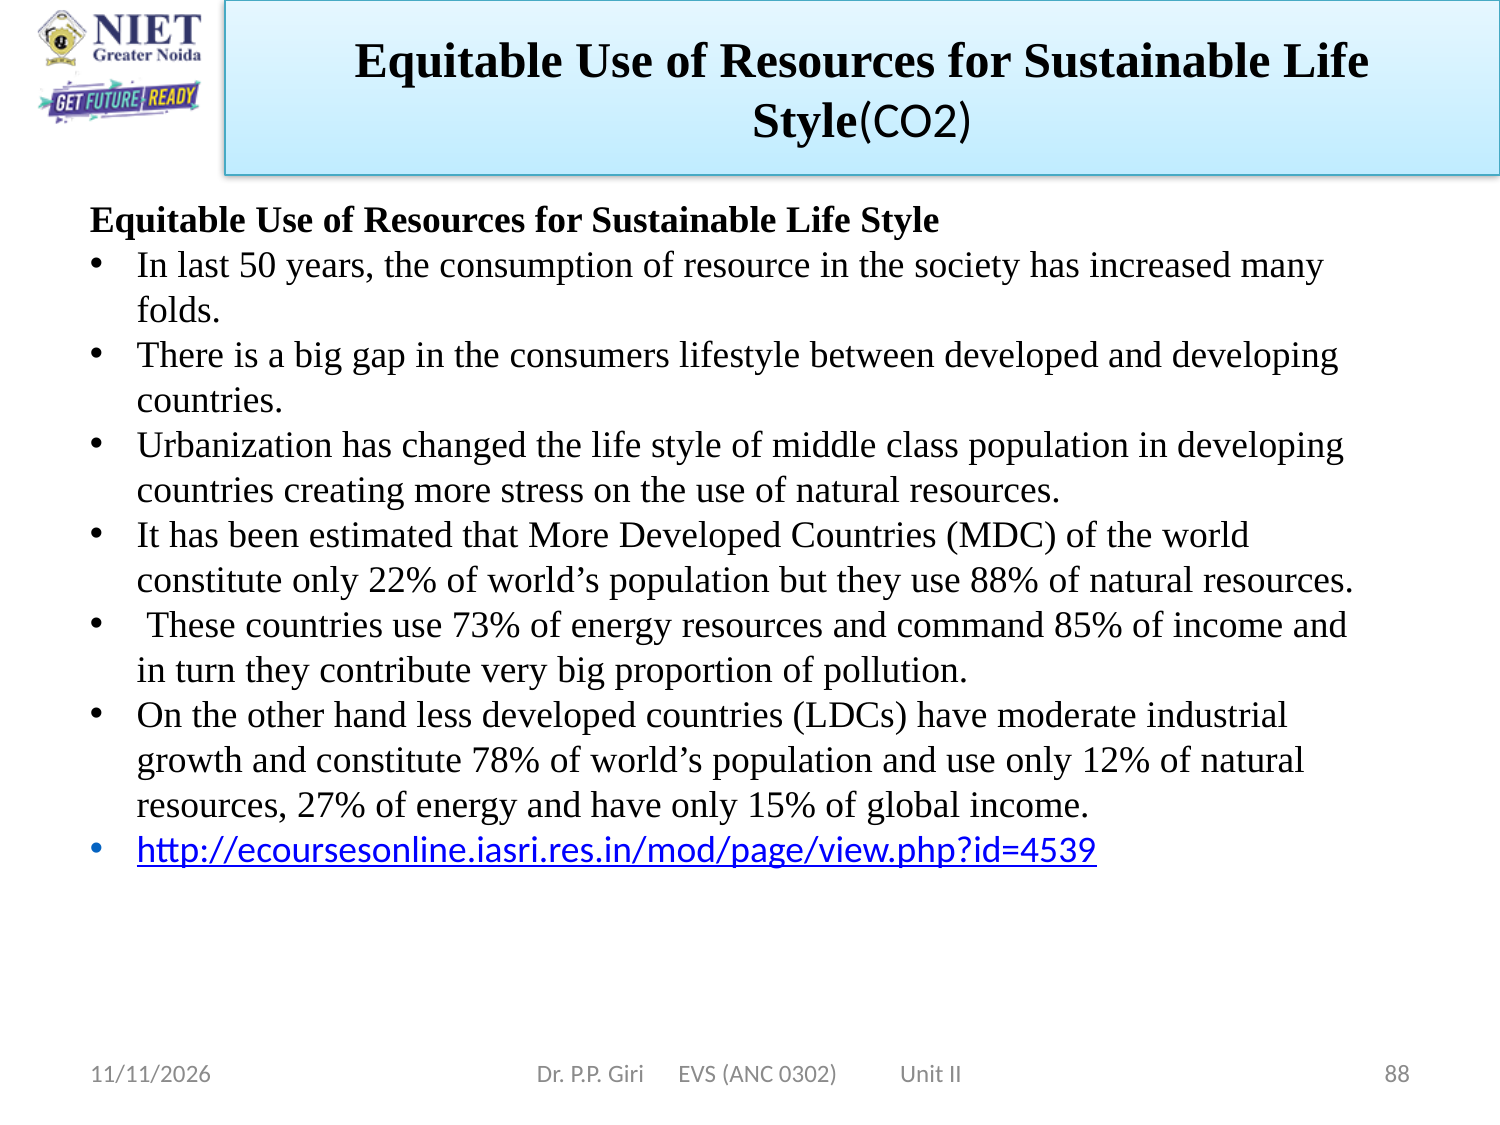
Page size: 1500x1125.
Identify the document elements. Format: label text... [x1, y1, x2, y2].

footer Dr. P.P. Giri EVS (ANC 0302) Unit II [512, 1042, 988, 1103]
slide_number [75, 1042, 425, 1103]
picture [0, 0, 238, 135]
slide_number 88 [1074, 1042, 1425, 1103]
text_box Equitable Use of Resources for Sustainable Life Style(CO2) [224, 0, 1500, 176]
text_box Equitable Use of Resources for Sustainable Life Style In last 50 years, the consumption of resource in the society has increased many folds. There is a big gap in the consumers lifestyle between developed and developing countries. Urbanization has changed the life style of middle class population in developing countries creating more stress on the use of natural resources. It has been estimated that More Developed Countries (MDC) of the world constitute only 22% of world’s population but they use 88% of natural resources. These countries use 73% of energy resources and command 85% of income and in turn they contribute very big proportion of pollution. On the other hand less developed countries (LDCs) have moderate industrial growth and constitute 78% of world’s population and use only 12% of natural resources, 27% of energy and have only 15% of global income. http://ecoursesonline.iasri.res.in/mod/page/view.php?id=4539 [75, 187, 1400, 968]
